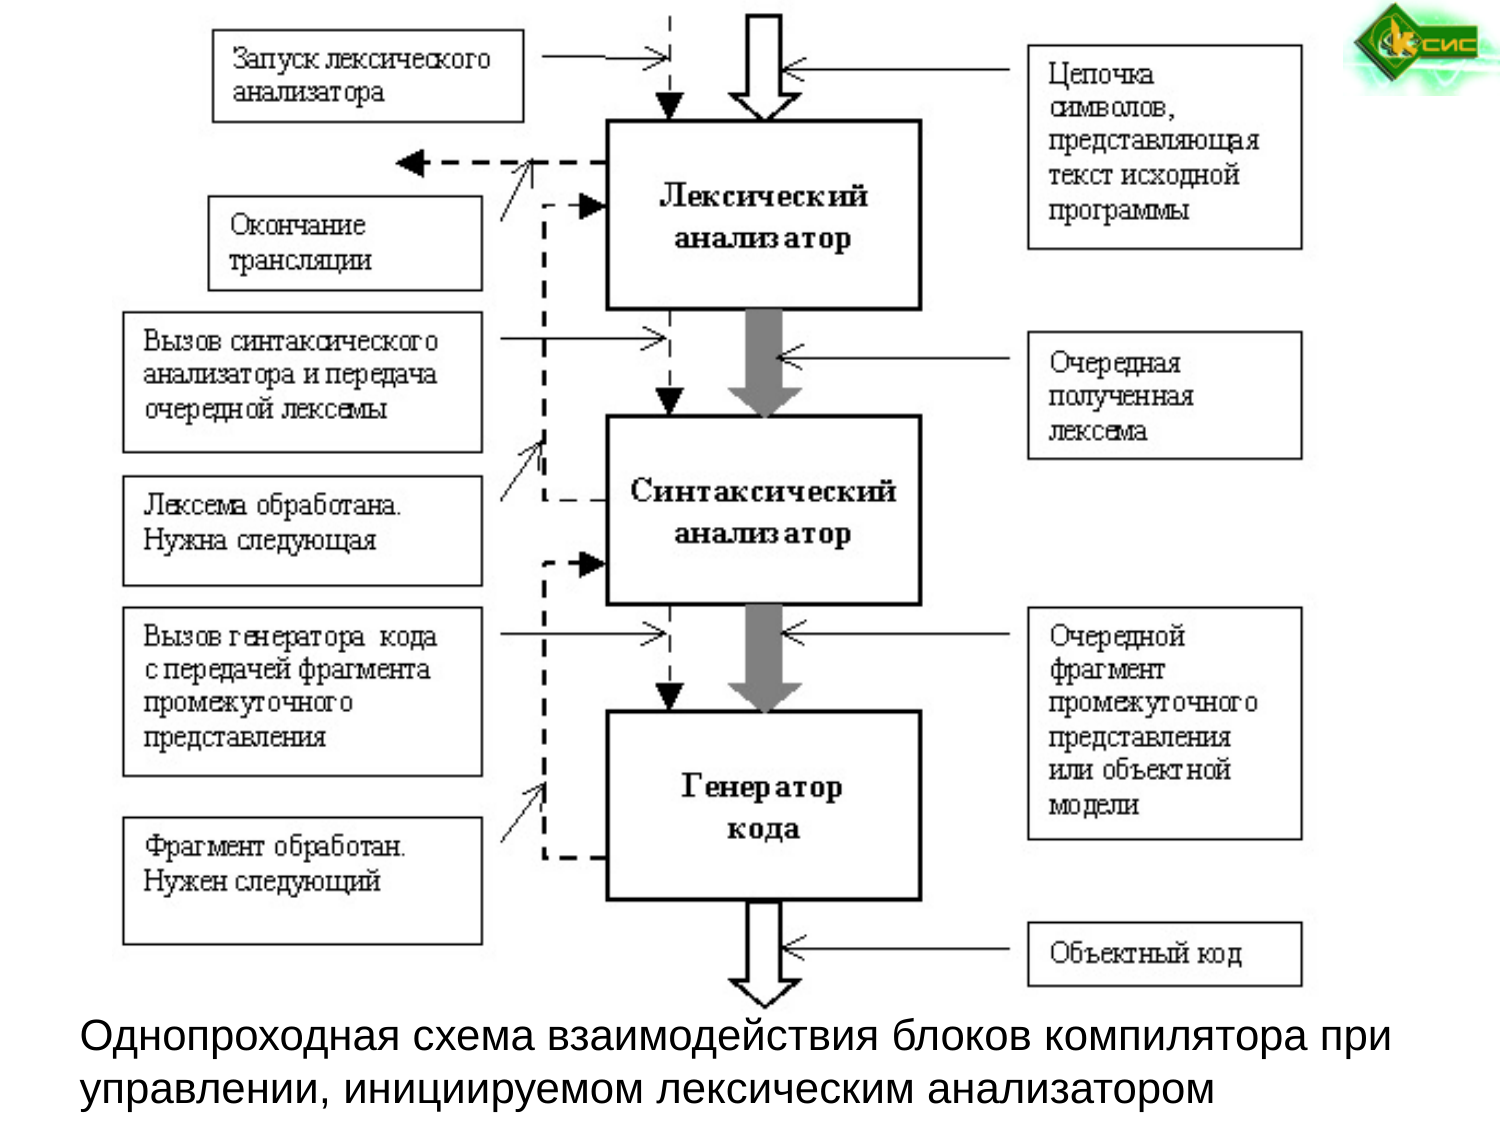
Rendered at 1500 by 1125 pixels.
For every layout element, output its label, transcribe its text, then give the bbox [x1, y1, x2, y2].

picture [111, 0, 1323, 1062]
picture [1343, 0, 1500, 96]
text_box Однопроходная схема взаимодействия блоков компилятора при управлении, инициируемом лексическим анализатором [64, 999, 1459, 1120]
